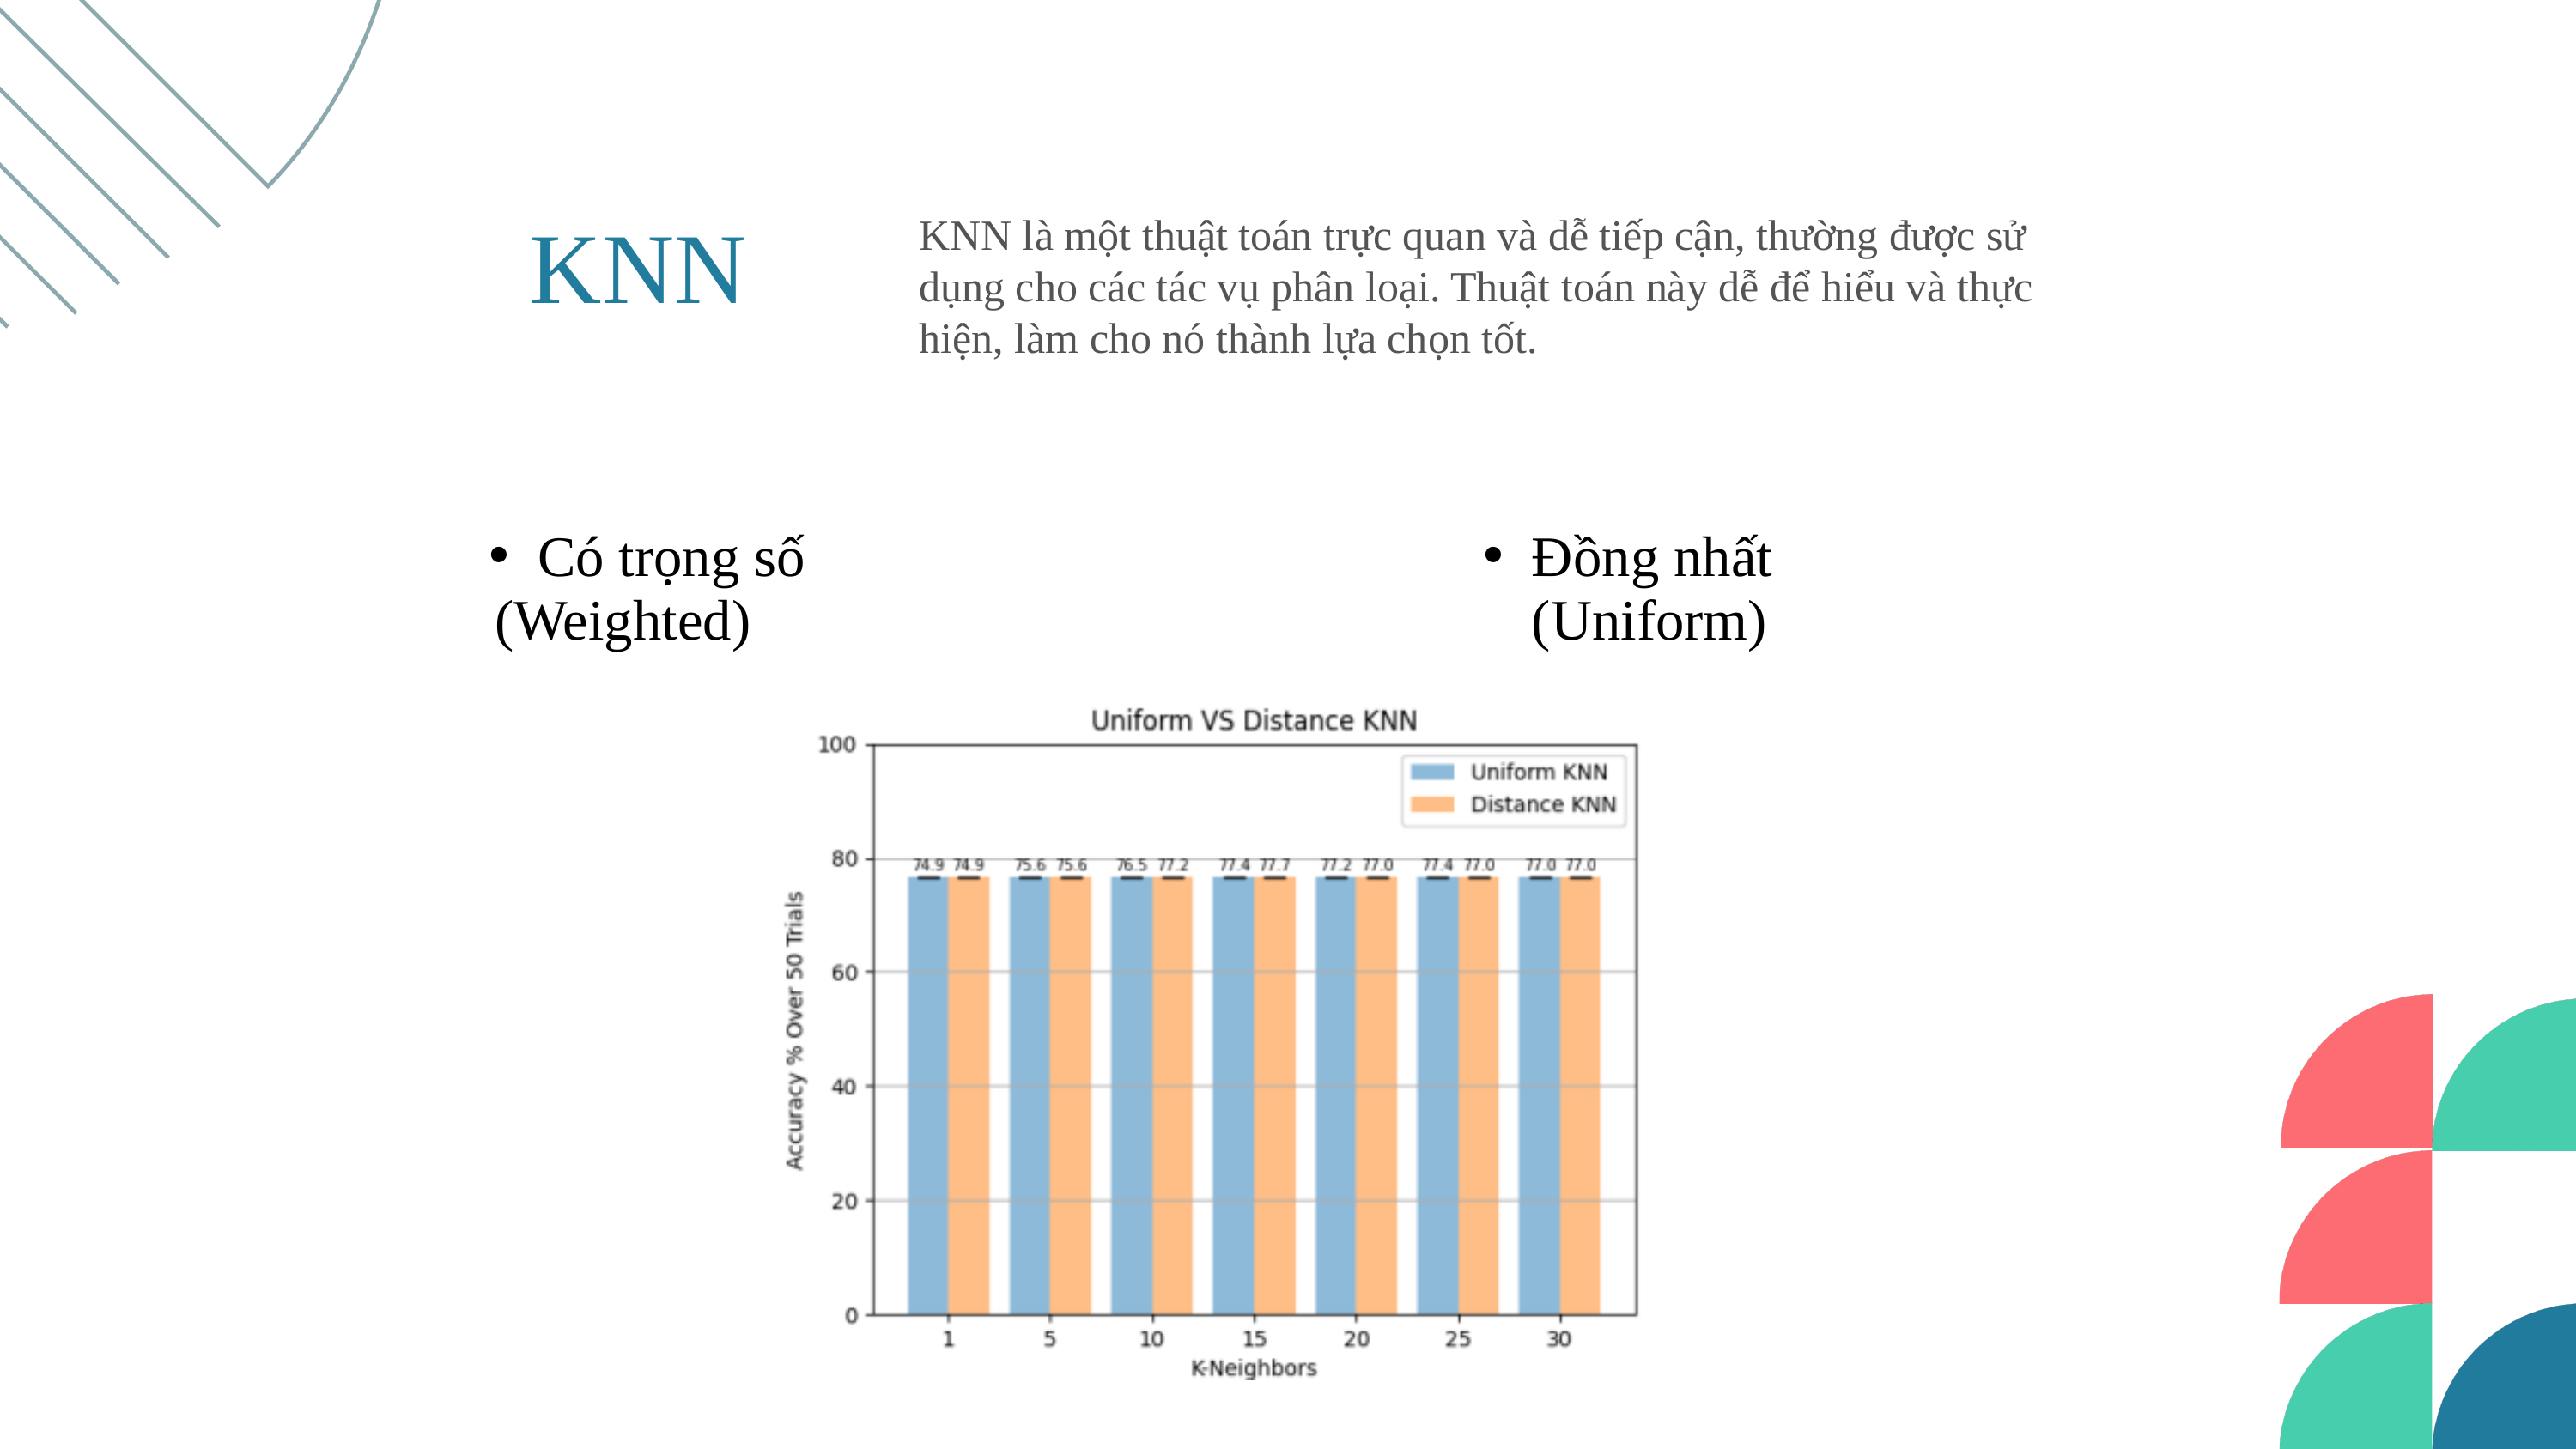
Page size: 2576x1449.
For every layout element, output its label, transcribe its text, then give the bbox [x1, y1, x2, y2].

text_box [2279, 1150, 2433, 1303]
text_box Có trọng số (Weighted) [395, 524, 851, 652]
text_box Đồng nhất (Uniform) [1434, 524, 1990, 652]
text_box [766, 705, 1679, 1380]
text_box [2281, 994, 2433, 1148]
text_box KNN [529, 224, 919, 324]
text_box KNN là một thuật toán trực quan và dễ tiếp cận, thường được sử dụng cho các tác vụ phân loại. Thuật toán này dễ để hiểu và thực hiện, làm cho nó thành lựa chọn tốt. [919, 207, 2081, 362]
text_box [2279, 1303, 2432, 1449]
text_box [2432, 998, 2576, 1151]
text_box [2432, 1303, 2576, 1449]
